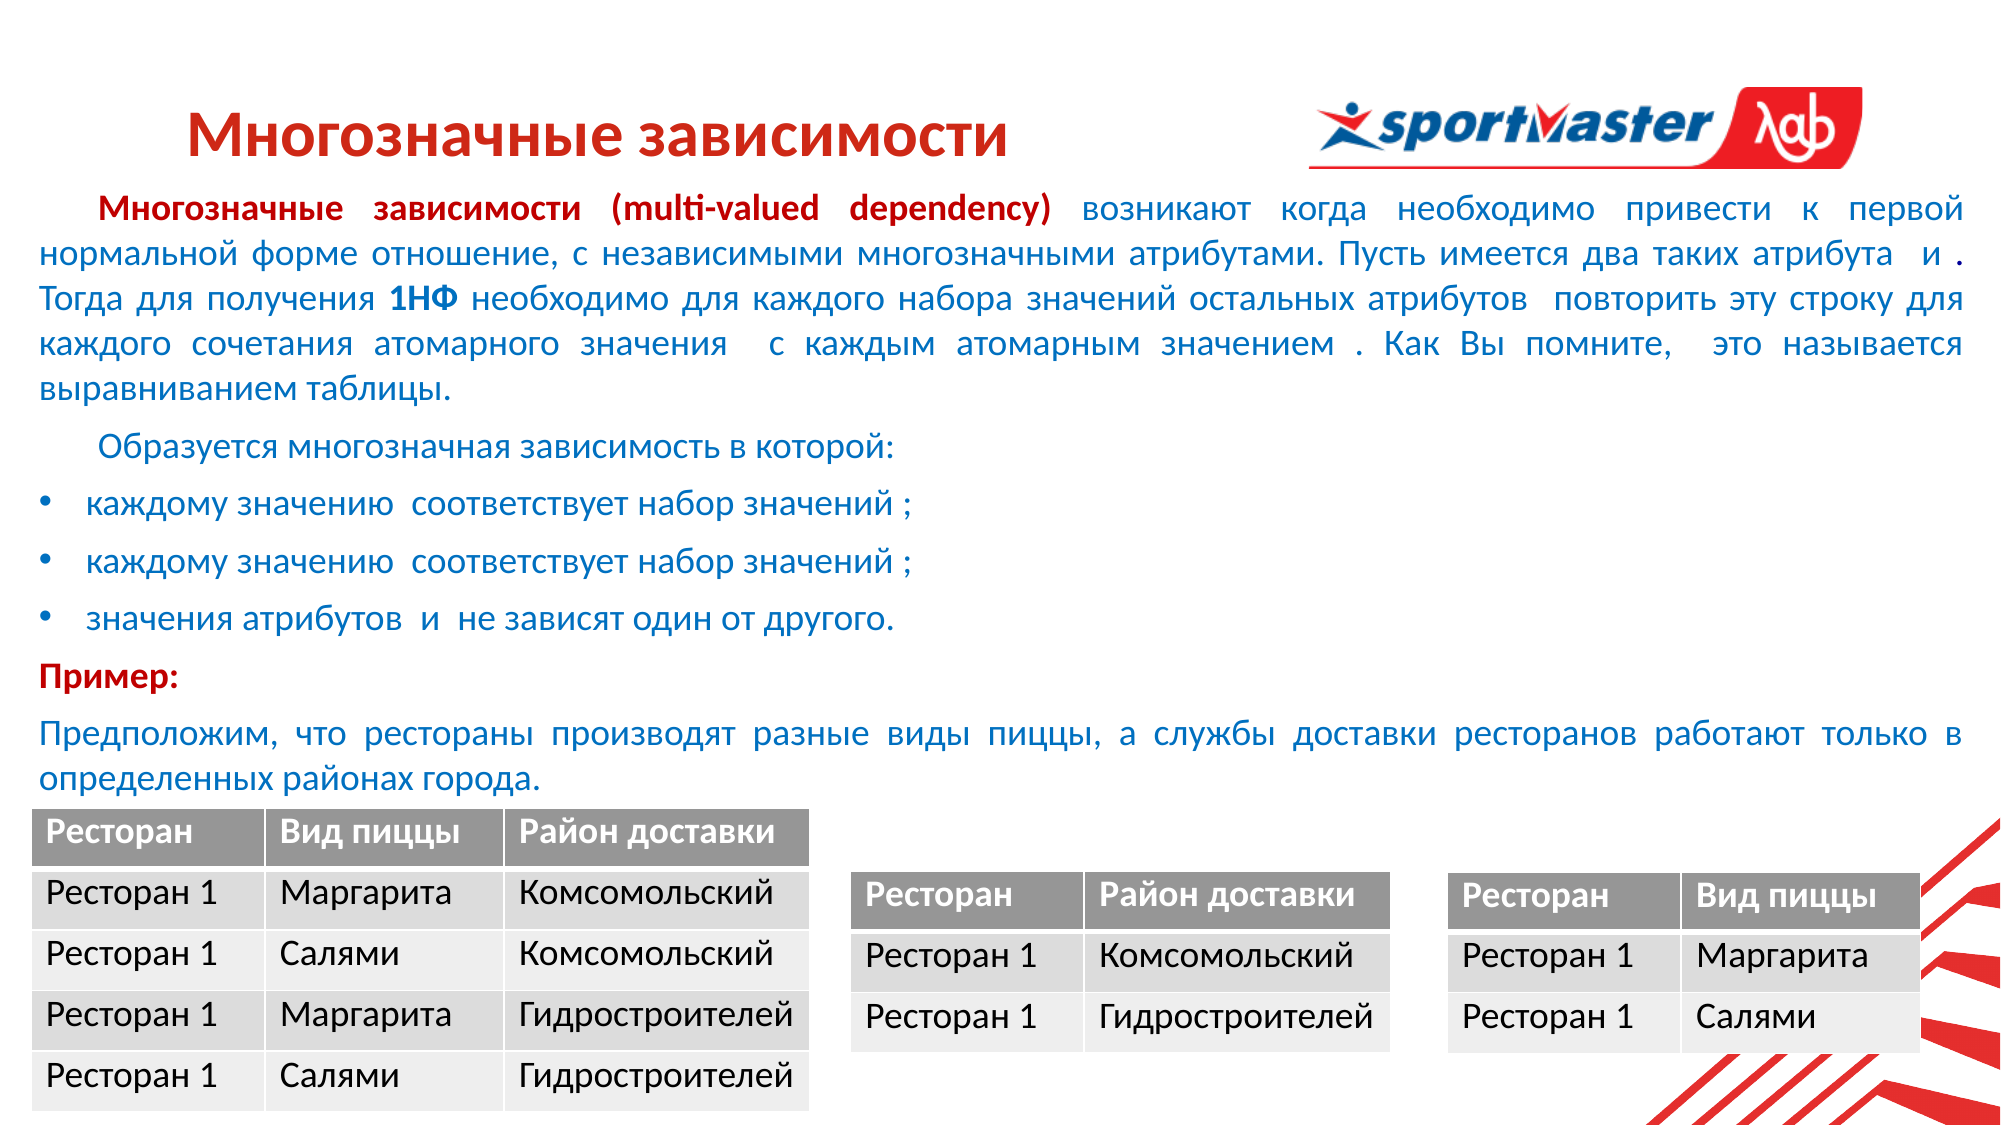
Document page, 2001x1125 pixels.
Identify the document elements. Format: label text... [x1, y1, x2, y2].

table_cell Маргарита [266, 991, 503, 1050]
table_header Район доставки [505, 809, 809, 866]
text_box [77, 310, 1558, 686]
table_header Ресторан [1448, 873, 1680, 929]
table_cell Маргарита [266, 872, 503, 929]
table_cell Ресторан 1 [851, 993, 1083, 1052]
table_cell Комсомольский [505, 931, 809, 990]
table_header Ресторан [32, 809, 264, 866]
table_header Вид пиццы [266, 809, 503, 866]
picture [1609, 808, 2001, 1125]
table_cell Салями [266, 1052, 503, 1111]
table_cell Ресторан 1 [1448, 935, 1680, 992]
table_header Вид пиццы [1682, 873, 1920, 929]
table_cell Гидростроителей [505, 991, 809, 1050]
table_header Район доставки [1085, 872, 1390, 929]
table_cell Комсомольский [1085, 934, 1390, 992]
table_header Ресторан [851, 872, 1083, 929]
table_cell Салями [266, 931, 503, 990]
table_cell Ресторан 1 [851, 934, 1083, 992]
table_cell Комсомольский [505, 872, 809, 929]
table_cell Ресторан 1 [32, 991, 264, 1050]
table_cell Ресторан 1 [1448, 993, 1680, 1053]
table_cell Ресторан 1 [32, 1052, 264, 1111]
text_box Многозначные зависимости [171, 82, 1058, 177]
table_cell Ресторан 1 [32, 931, 264, 990]
table_cell Салями [1682, 993, 1920, 1053]
table_cell Ресторан 1 [32, 872, 264, 929]
table_cell Маргарита [1682, 935, 1920, 992]
table_cell Гидростроителей [505, 1052, 809, 1111]
table_cell Гидростроителей [1085, 993, 1390, 1052]
